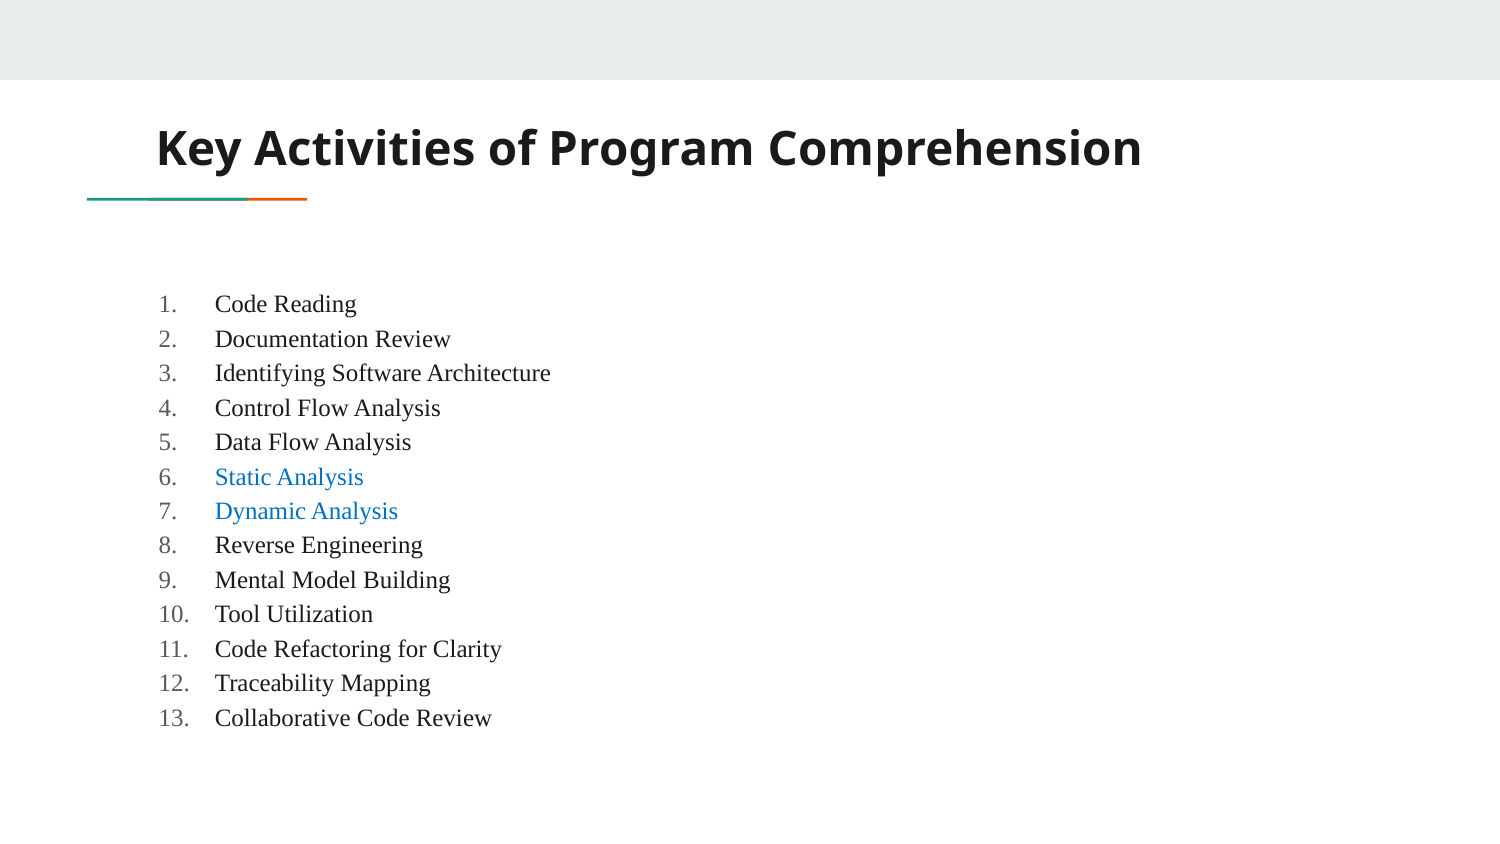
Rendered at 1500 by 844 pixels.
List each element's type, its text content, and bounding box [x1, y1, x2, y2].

list Code Reading Documentation Review Identifying Software Architecture Control Flow Analysis Data Flow Analysis Static Analysis Dynamic Analysis Reverse Engineering Mental Model Building Tool Utilization Code Refactoring for Clarity Traceability Mapping Collaborative Code Review [119, 268, 1381, 795]
title Key Activities of Program Comprehension [140, 102, 1402, 191]
